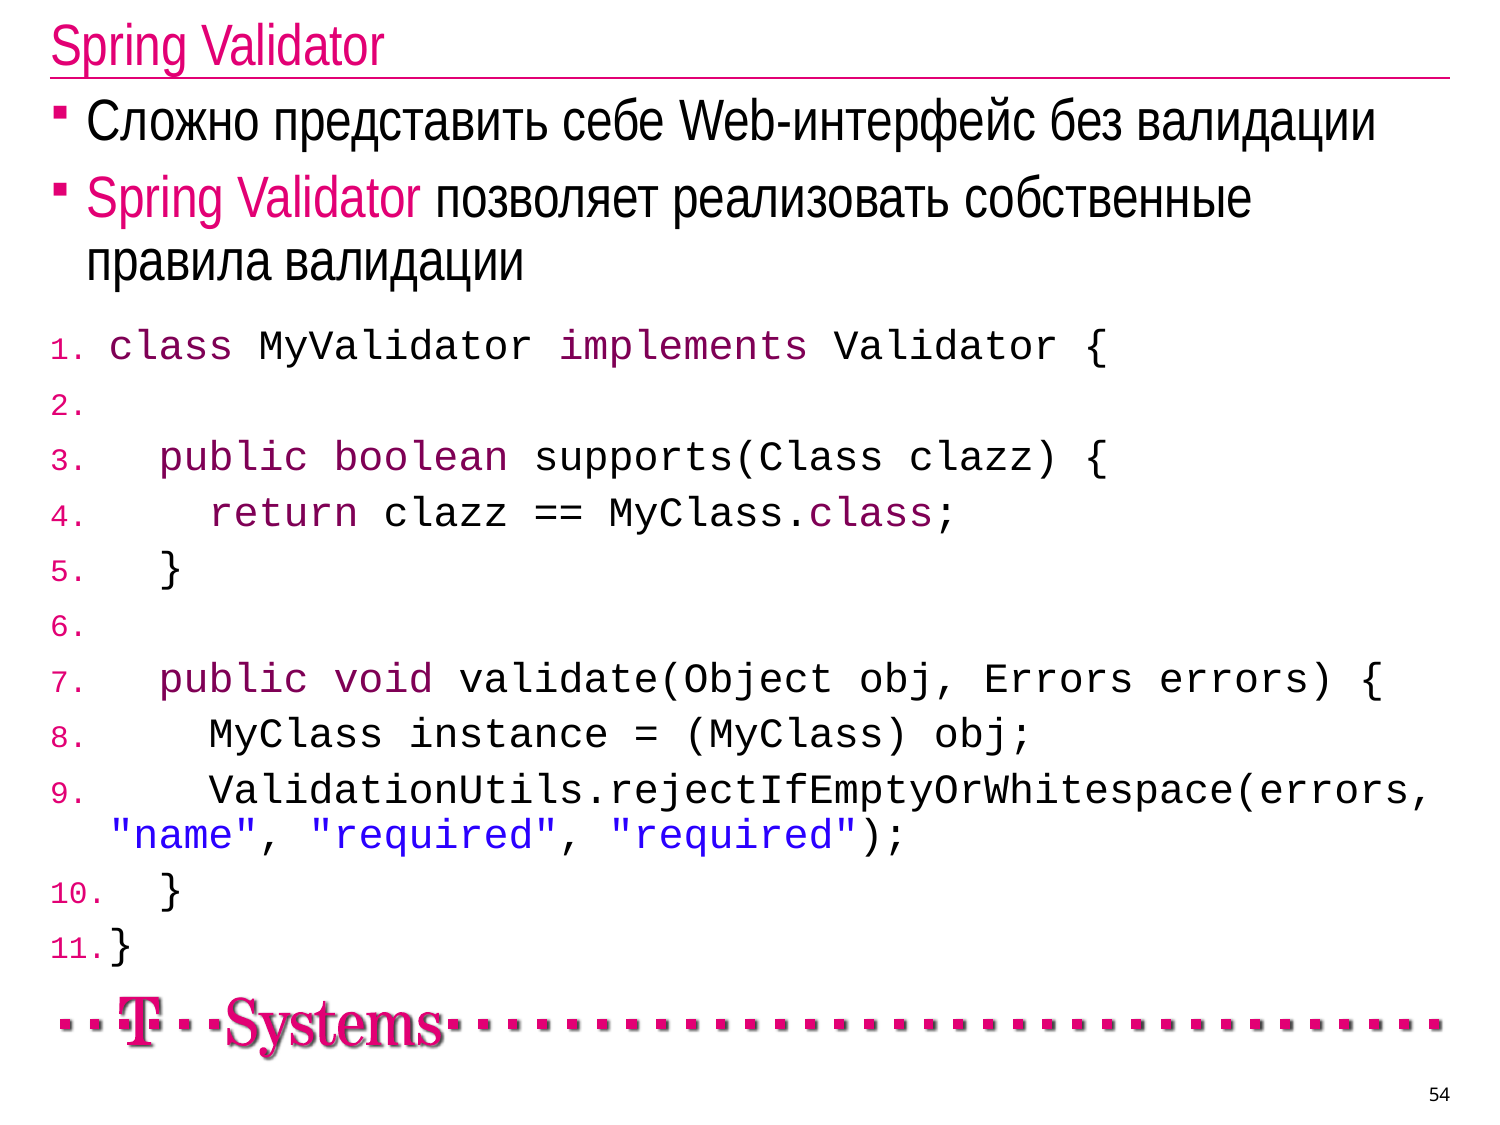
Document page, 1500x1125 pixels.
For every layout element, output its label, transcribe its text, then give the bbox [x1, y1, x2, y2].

text_box 54 [1361, 1083, 1451, 1107]
text_box Сложно представить себе Web-интерфейс без валидации Spring Validator позволяет реализовать собственные правила валидации [49, 89, 1450, 291]
title Spring Validator [50, 14, 1450, 89]
list class MyValidator implements Validator { public boolean supports(Class clazz) { return clazz == MyClass.class; } public void validate(Object obj, Errors errors) { MyClass instance = (MyClass) obj; ValidationUtils.rejectIfEmptyOrWhitespace(errors, "name", "required", "required"); } } [49, 291, 1450, 988]
